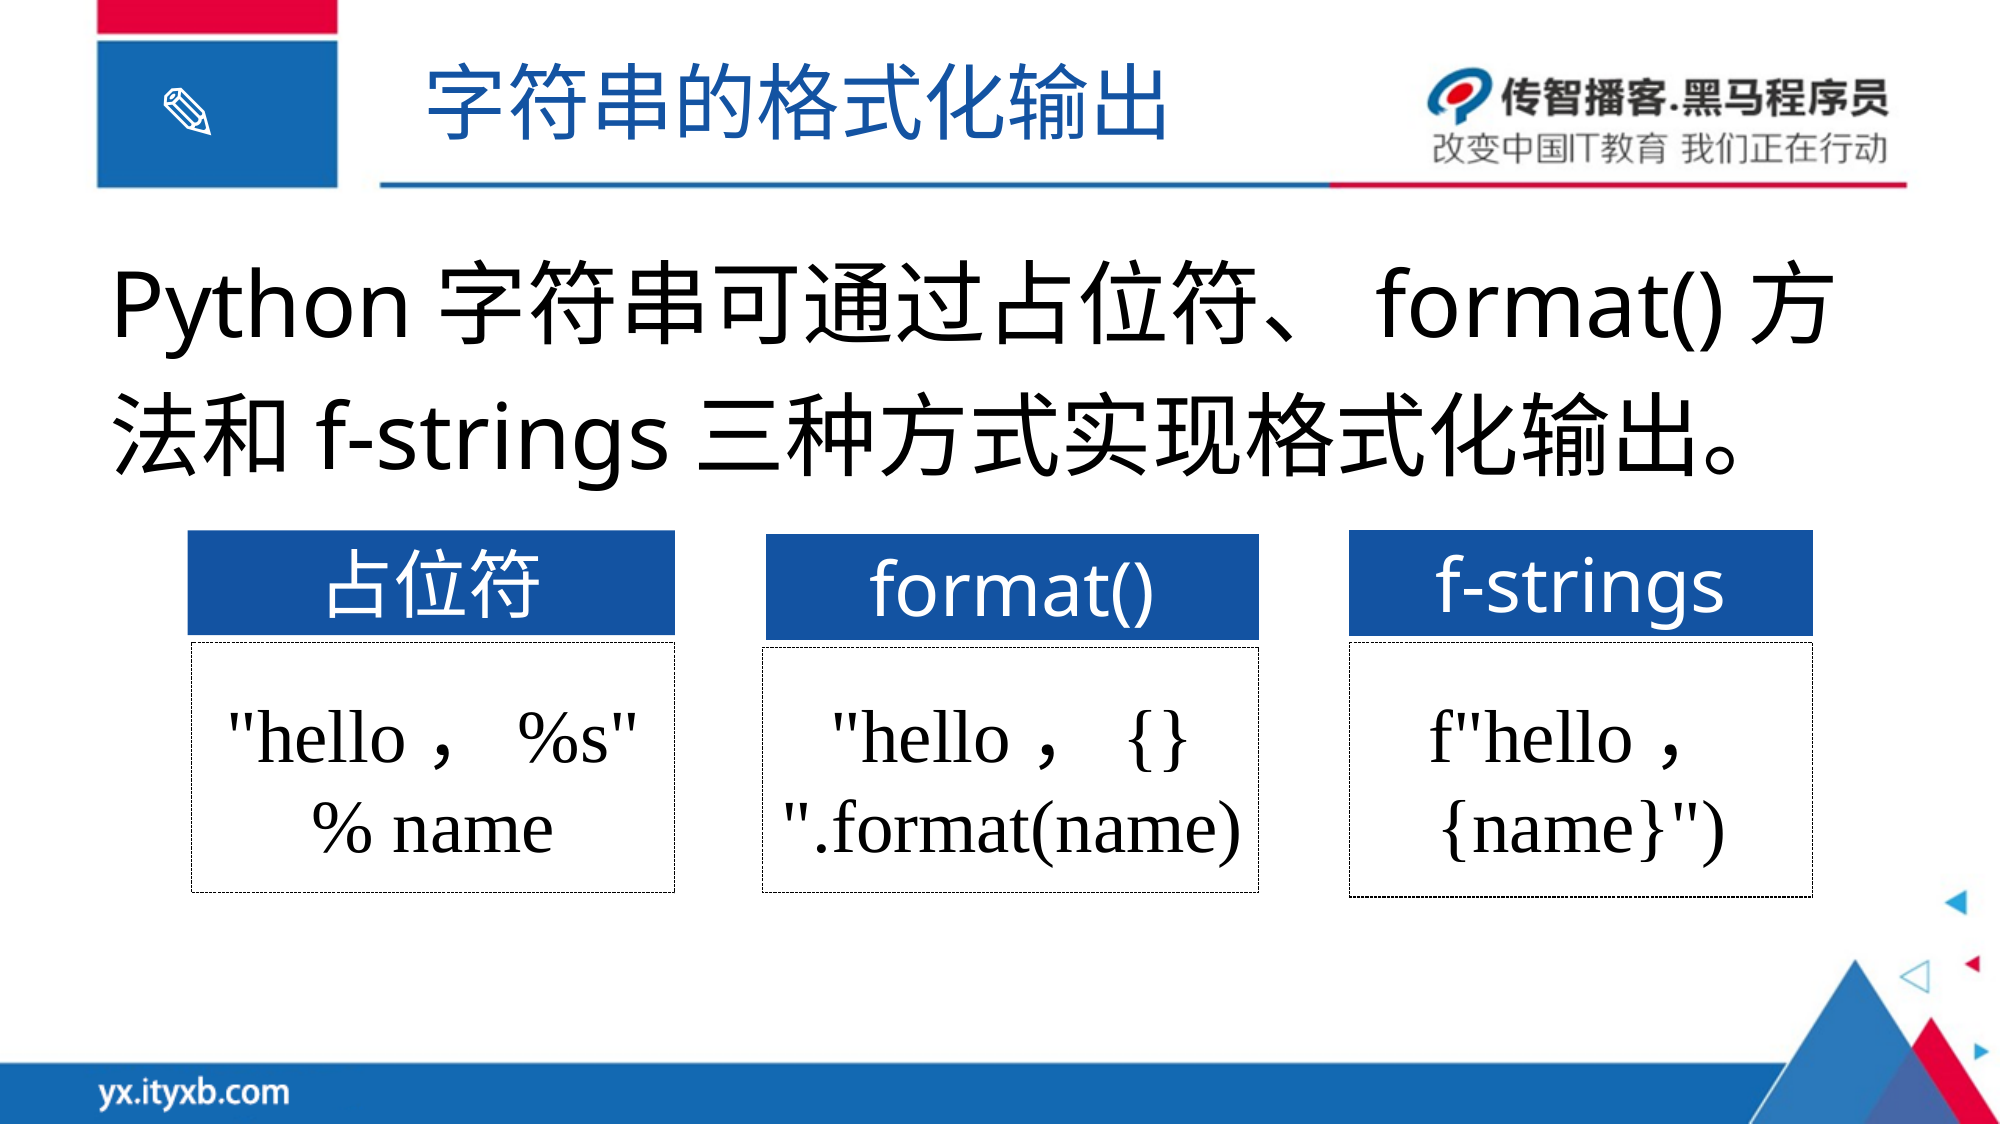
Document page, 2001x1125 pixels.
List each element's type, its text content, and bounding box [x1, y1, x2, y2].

text_box f-strings [1349, 530, 1813, 636]
text_box [762, 647, 1259, 893]
text_box Python字符串可通过占位符、format()方法和f-strings三种方式实现格式化输出。 [94, 216, 1938, 496]
text_box "hello，%s" % name [210, 680, 656, 876]
picture [0, 0, 2000, 1124]
text_box [191, 642, 675, 894]
text_box 字符串的格式化输出 [409, 43, 1292, 158]
text_box [1349, 642, 1813, 898]
text_box "hello，{} ".format(name) [766, 680, 1259, 876]
text_box f"hello，{name}") [1414, 680, 1749, 876]
text_box 占位符 [187, 530, 675, 636]
text_box format() [766, 534, 1259, 640]
